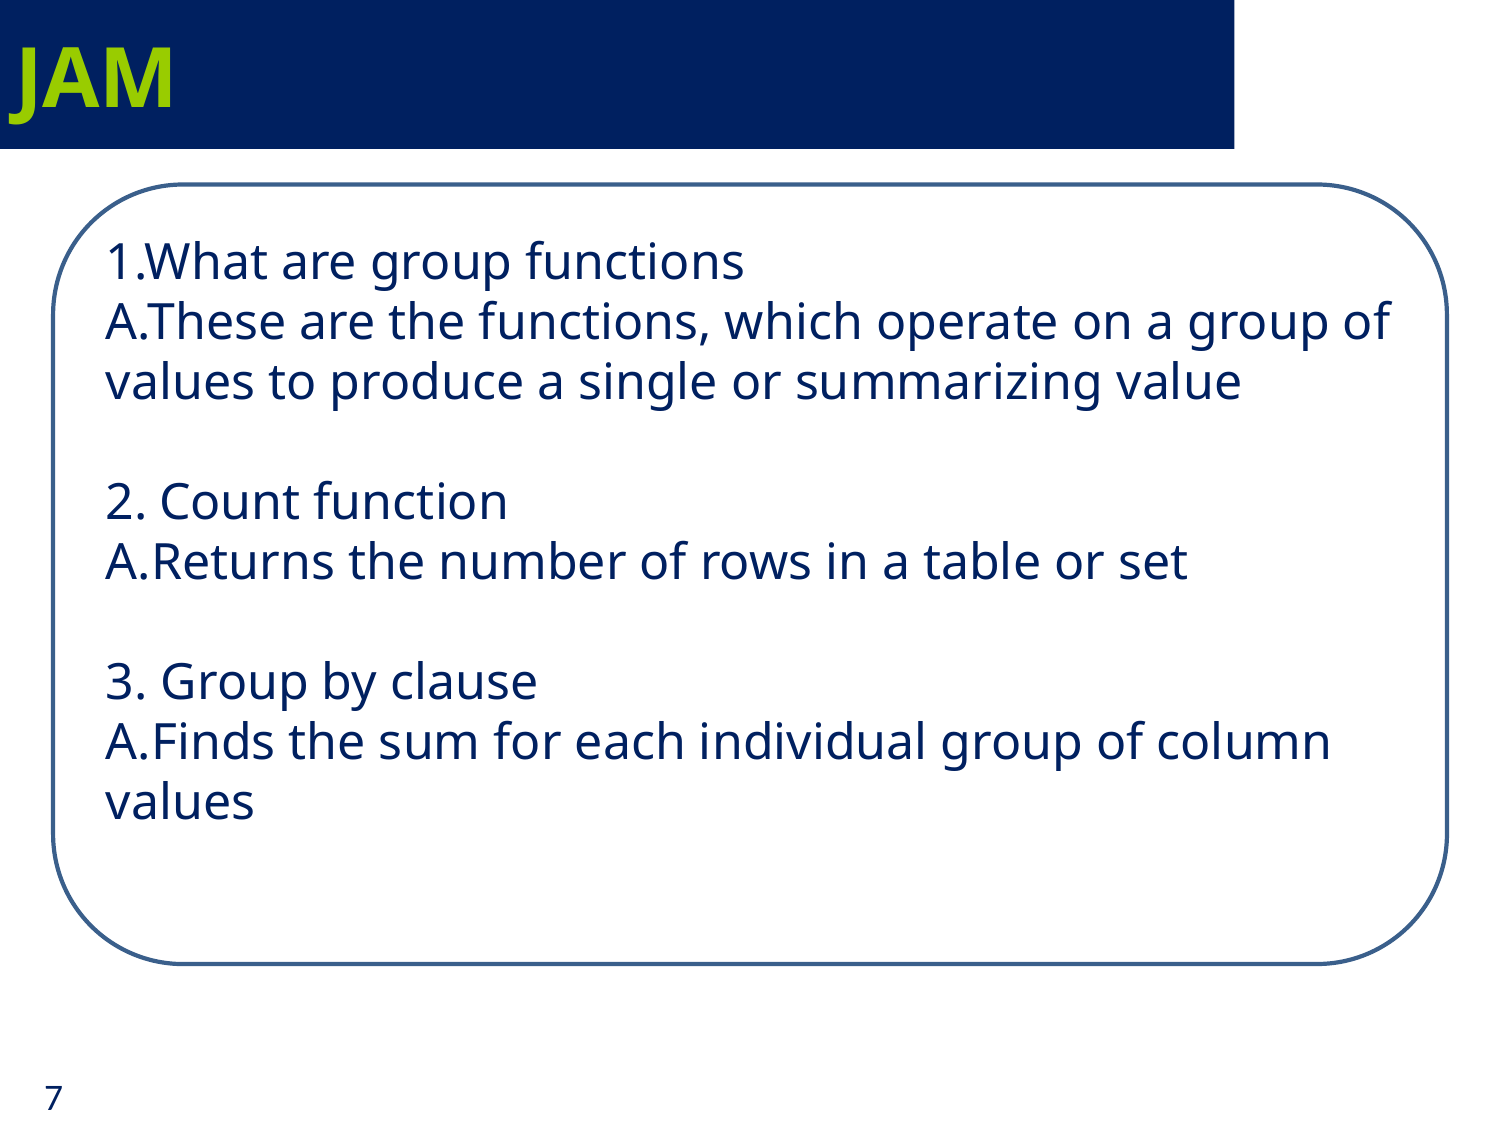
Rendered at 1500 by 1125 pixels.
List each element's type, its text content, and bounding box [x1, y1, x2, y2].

text_box 1.What are group functions A.These are the functions, which operate on a group of values to produce a single or summarizing value 2. Count function A.Returns the number of rows in a table or set 3. Group by clause A.Finds the sum for each individual group of column values [50, 182, 1450, 967]
title JAM [0, 0, 1235, 149]
slide_number 7 [29, 1065, 124, 1125]
